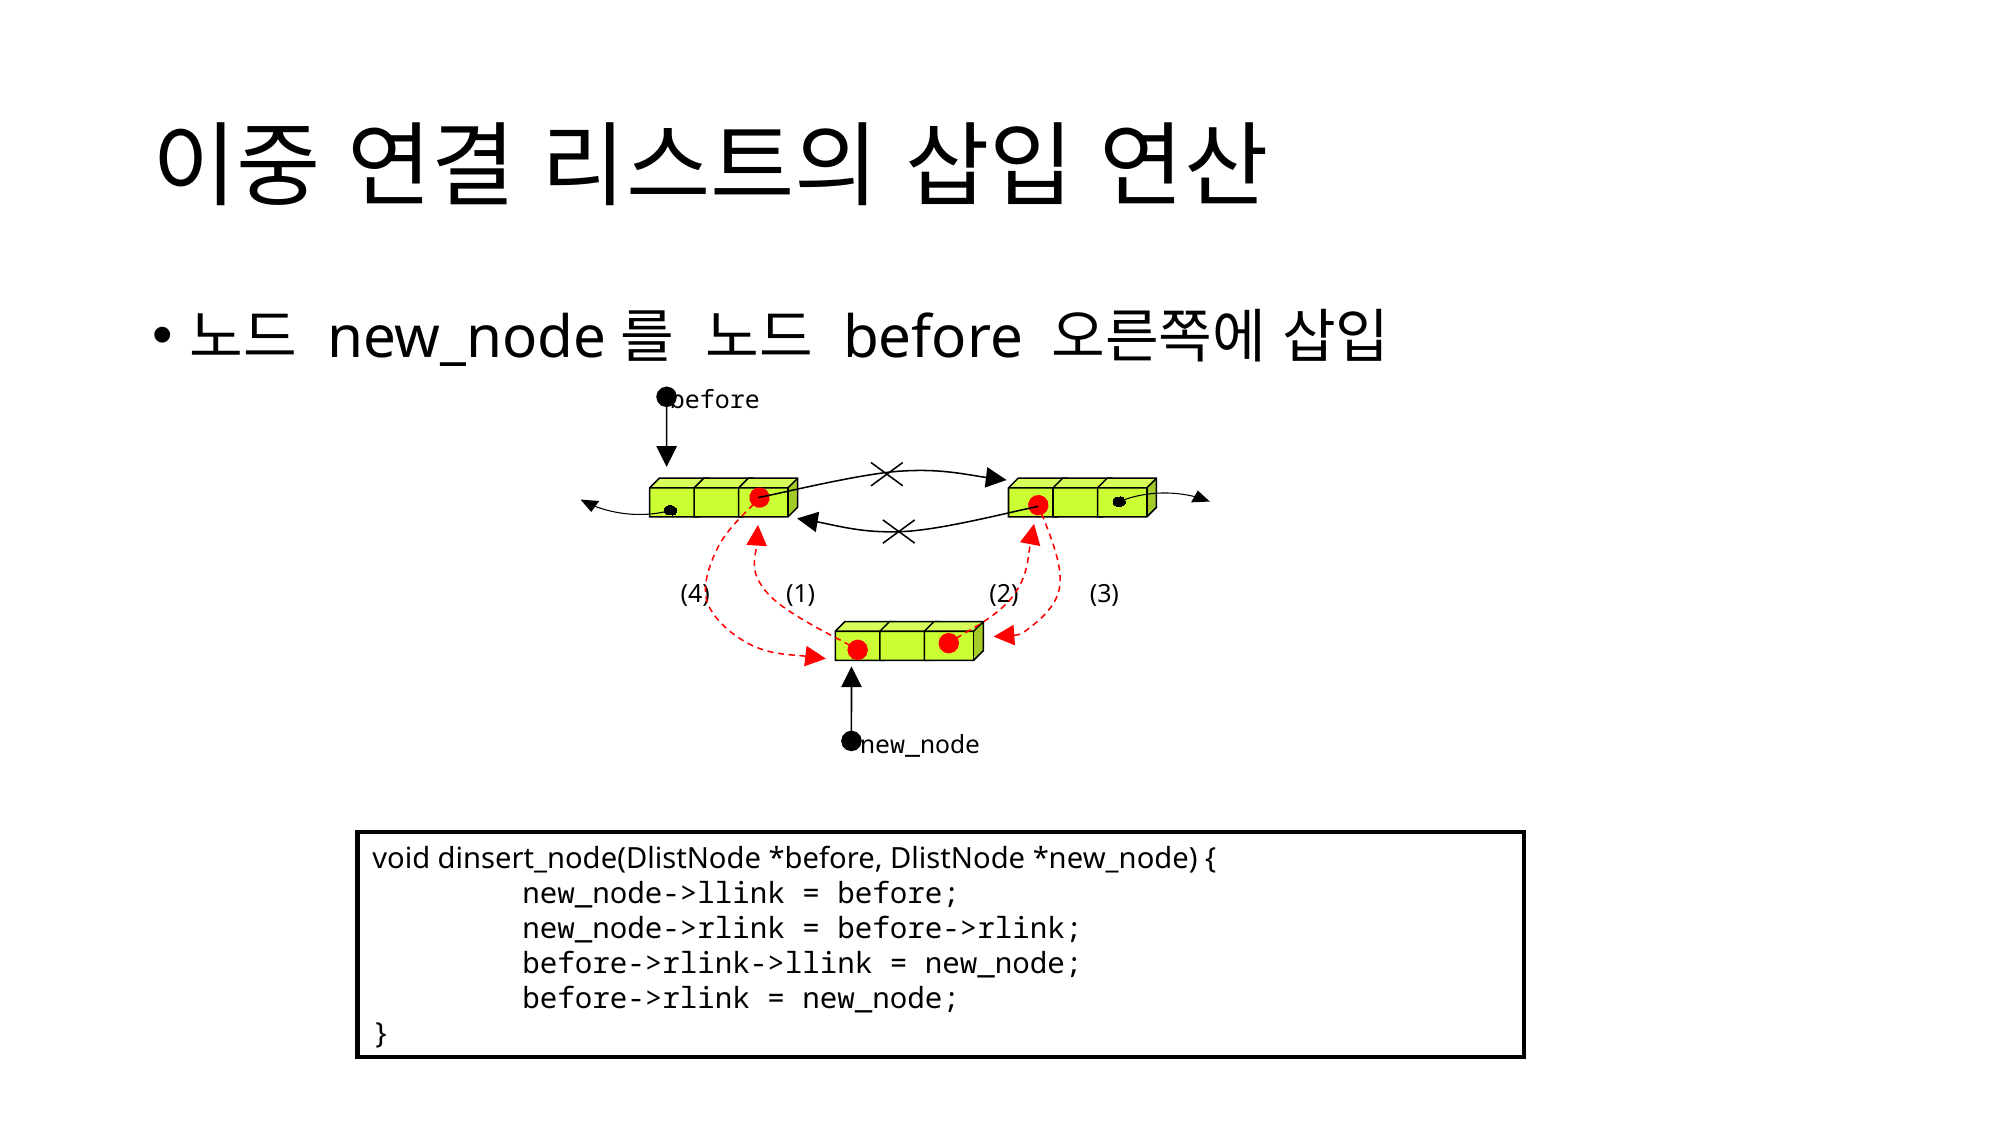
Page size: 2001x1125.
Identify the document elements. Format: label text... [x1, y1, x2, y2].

text_box void dinsert_node(DlistNode *before, DlistNode *new_node) { new_node->llink = before; new_node->rlink = before->rlink; before->rlink->llink = new_node; before->rlink = new_node; } [357, 832, 1524, 1057]
title 이중 연결 리스트의 삽입 연산 [137, 59, 1863, 278]
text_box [579, 373, 1210, 759]
list 노드 new_node를 노드 before 오른쪽에 삽입 [137, 299, 1863, 1014]
